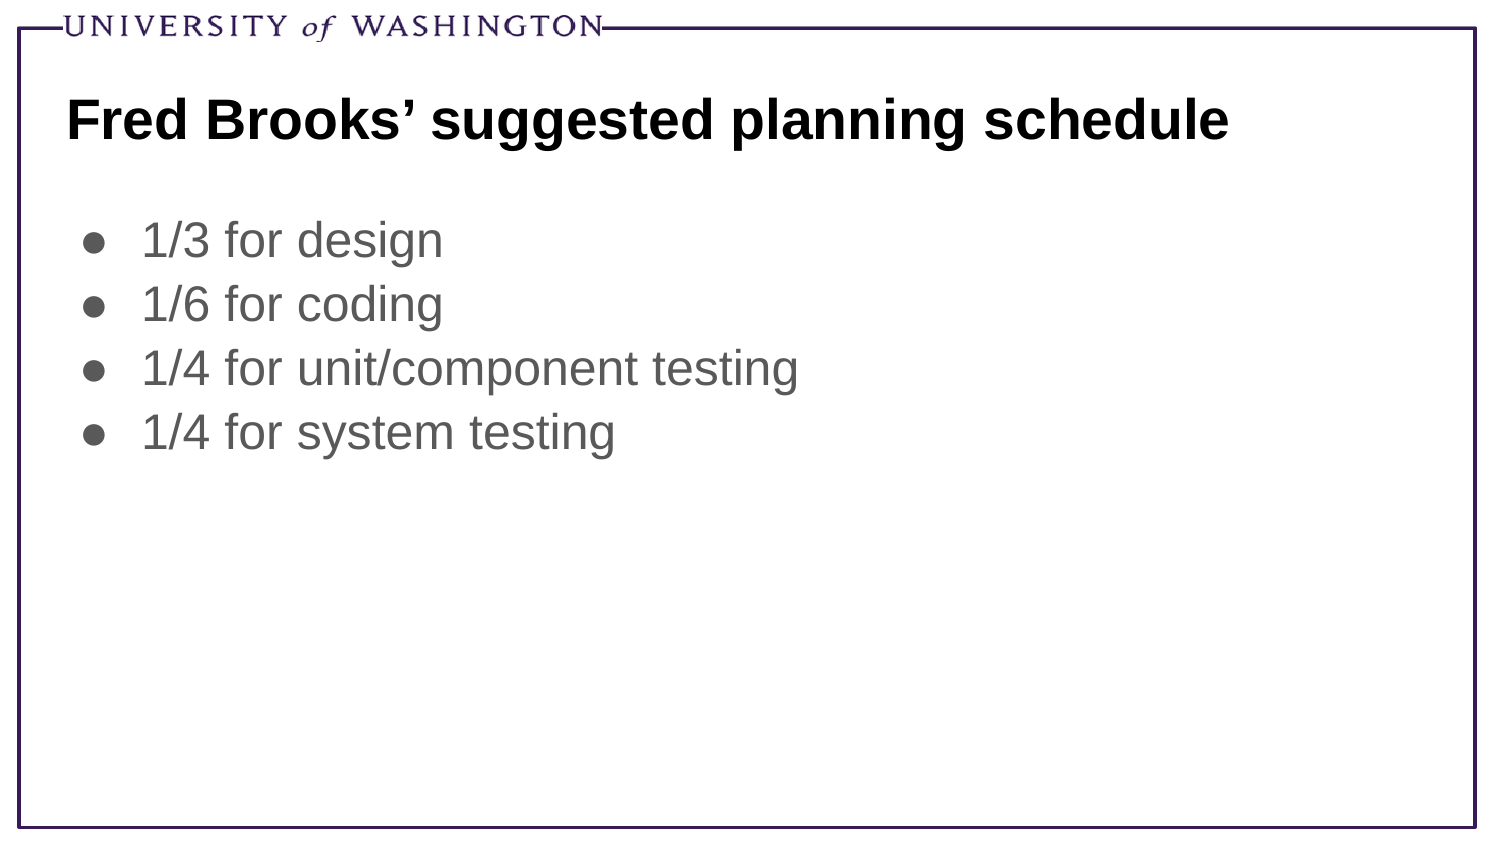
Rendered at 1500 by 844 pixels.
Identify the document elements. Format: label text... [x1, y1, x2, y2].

list 1/3 for design 1/6 for coding 1/4 for unit/component testing 1/4 for system testing [51, 189, 1449, 750]
title Fred Brooks’ suggested planning schedule [51, 72, 1449, 167]
picture [15, 15, 1480, 830]
